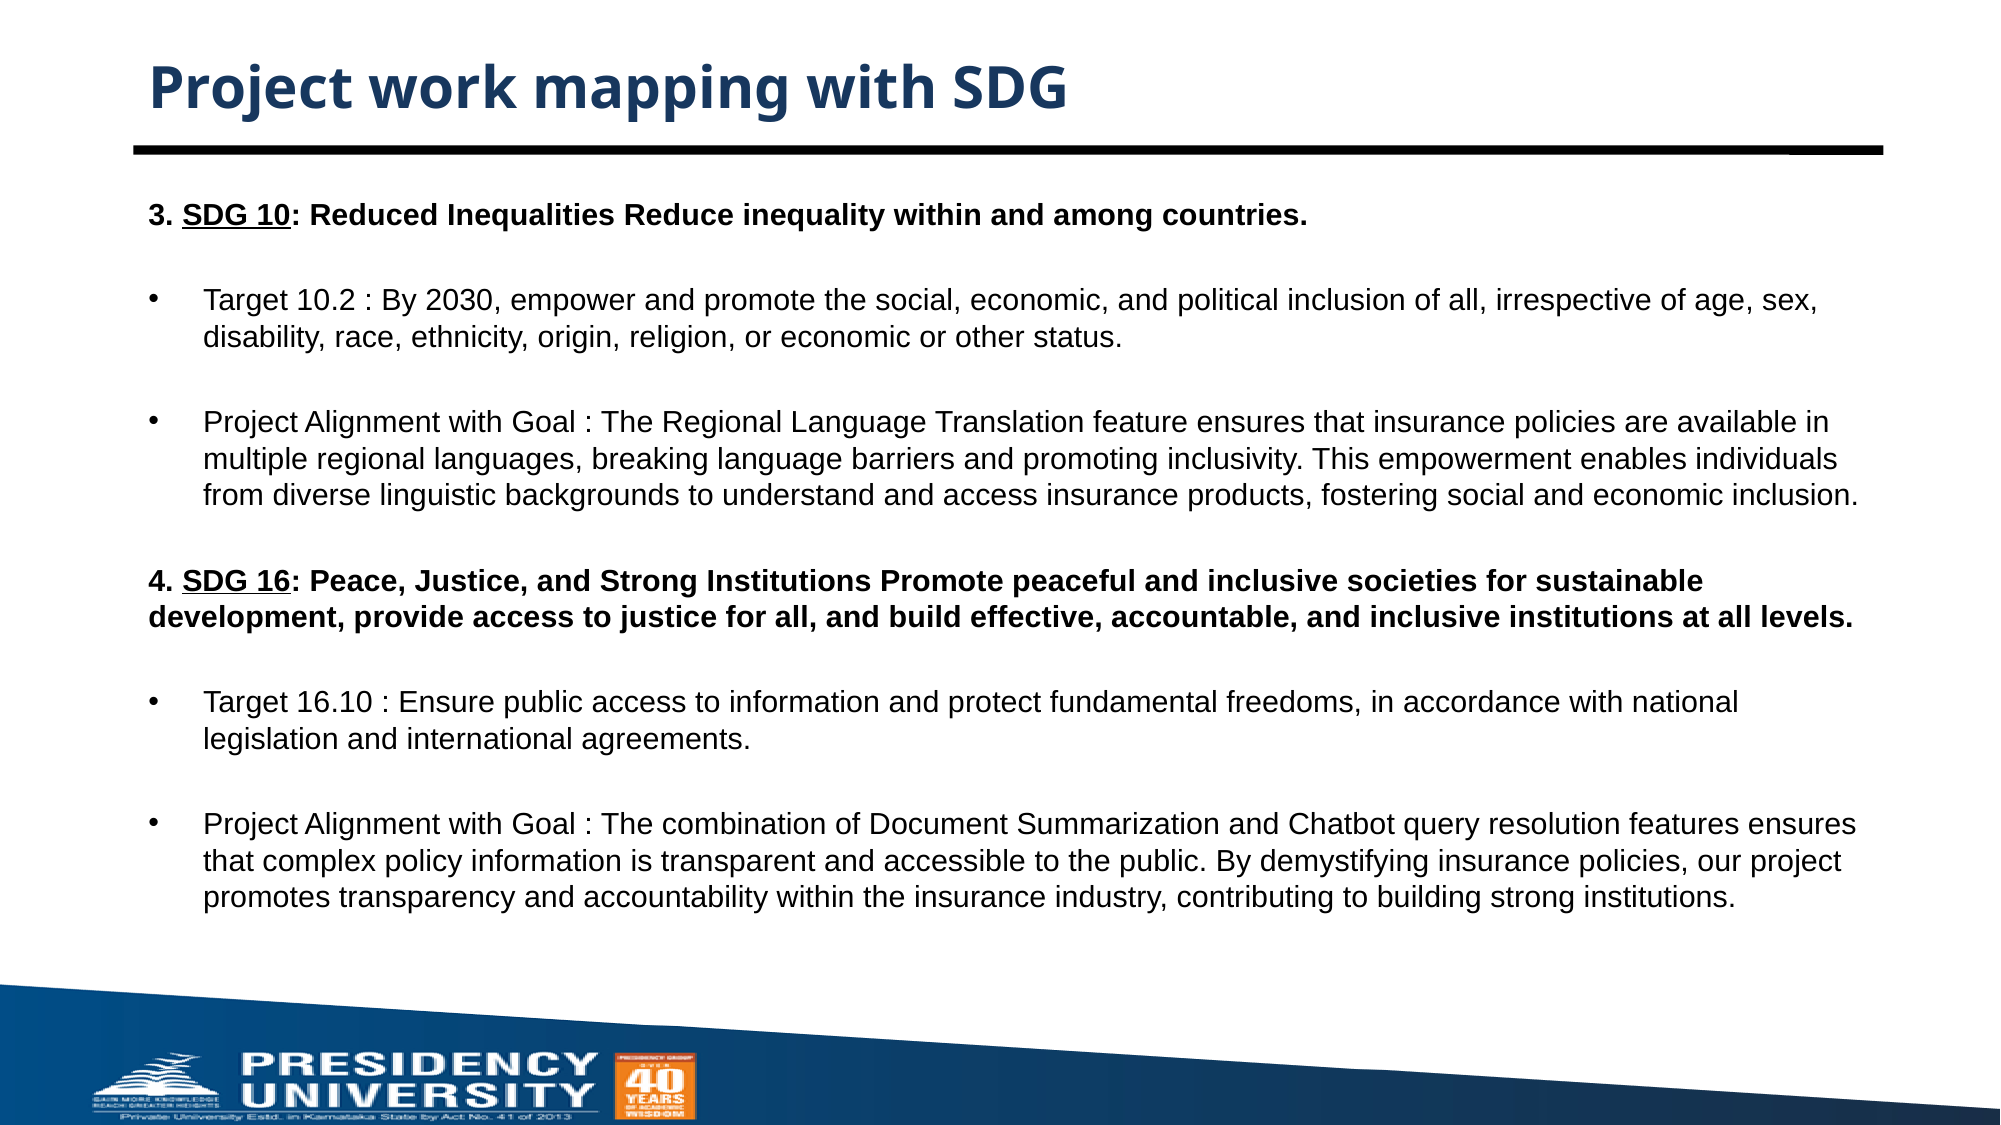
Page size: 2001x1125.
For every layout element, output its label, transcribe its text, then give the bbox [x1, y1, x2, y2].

list 3. SDG 10: Reduced Inequalities Reduce inequality within and among countries. Target 10.2 : By 2030, empower and promote the social, economic, and political inclusion of all, irrespective of age, sex, disability, race, ethnicity, origin, religion, or economic or other status. Project Alignment with Goal : The Regional Language Translation feature ensures that insurance policies are available in multiple regional languages, breaking language barriers and promoting inclusivity. This empowerment enables individuals from diverse linguistic backgrounds to understand and access insurance products, fostering social and economic inclusion. 4. SDG 16: Peace, Justice, and Strong Institutions Promote peaceful and inclusive societies for sustainable development, provide access to justice for all, and build effective, accountable, and inclusive institutions at all levels. Target 16.10 : Ensure public access to information and protect fundamental freedoms, in accordance with national legislation and international agreements. Project Alignment with Goal : The combination of Document Summarization and Chatbot query resolution features ensures that complex policy information is transparent and accessible to the public. By demystifying insurance policies, our project promotes transparency and accountability within the insurance industry, contributing to building strong institutions. [133, 187, 1884, 1000]
picture [0, 982, 2000, 1125]
title Project work mapping with SDG [133, 45, 1884, 125]
